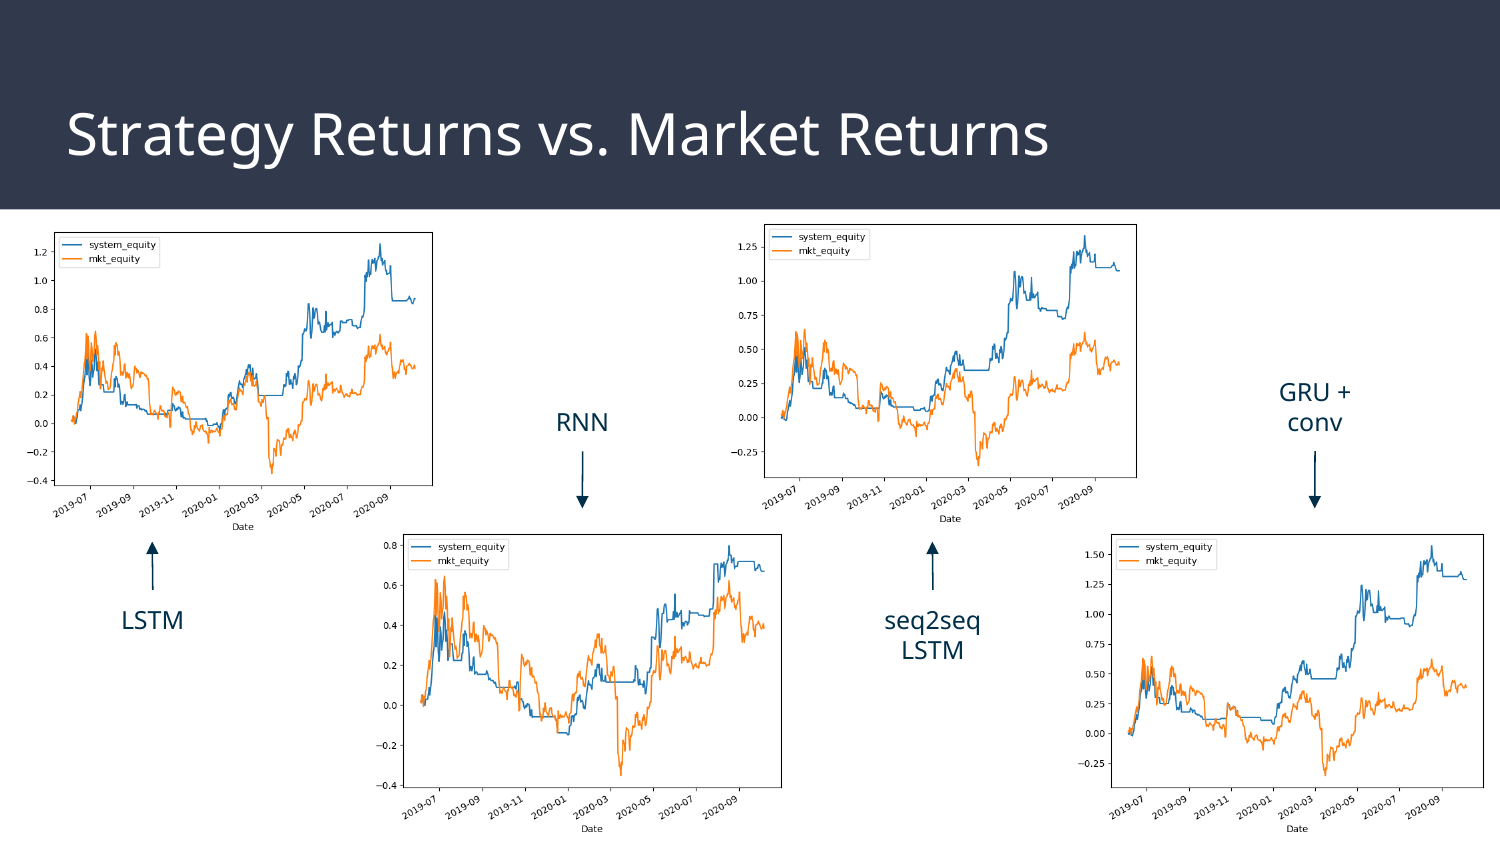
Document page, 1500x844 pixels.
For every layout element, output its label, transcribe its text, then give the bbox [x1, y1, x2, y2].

text_box RNN [512, 391, 653, 452]
text_box LSTM [82, 589, 223, 650]
text_box GRU + conv [1245, 361, 1385, 452]
text_box seq2seq LSTM [863, 589, 1003, 680]
title Strategy Returns vs. Market Returns [51, 82, 1449, 185]
picture [15, 213, 1493, 844]
